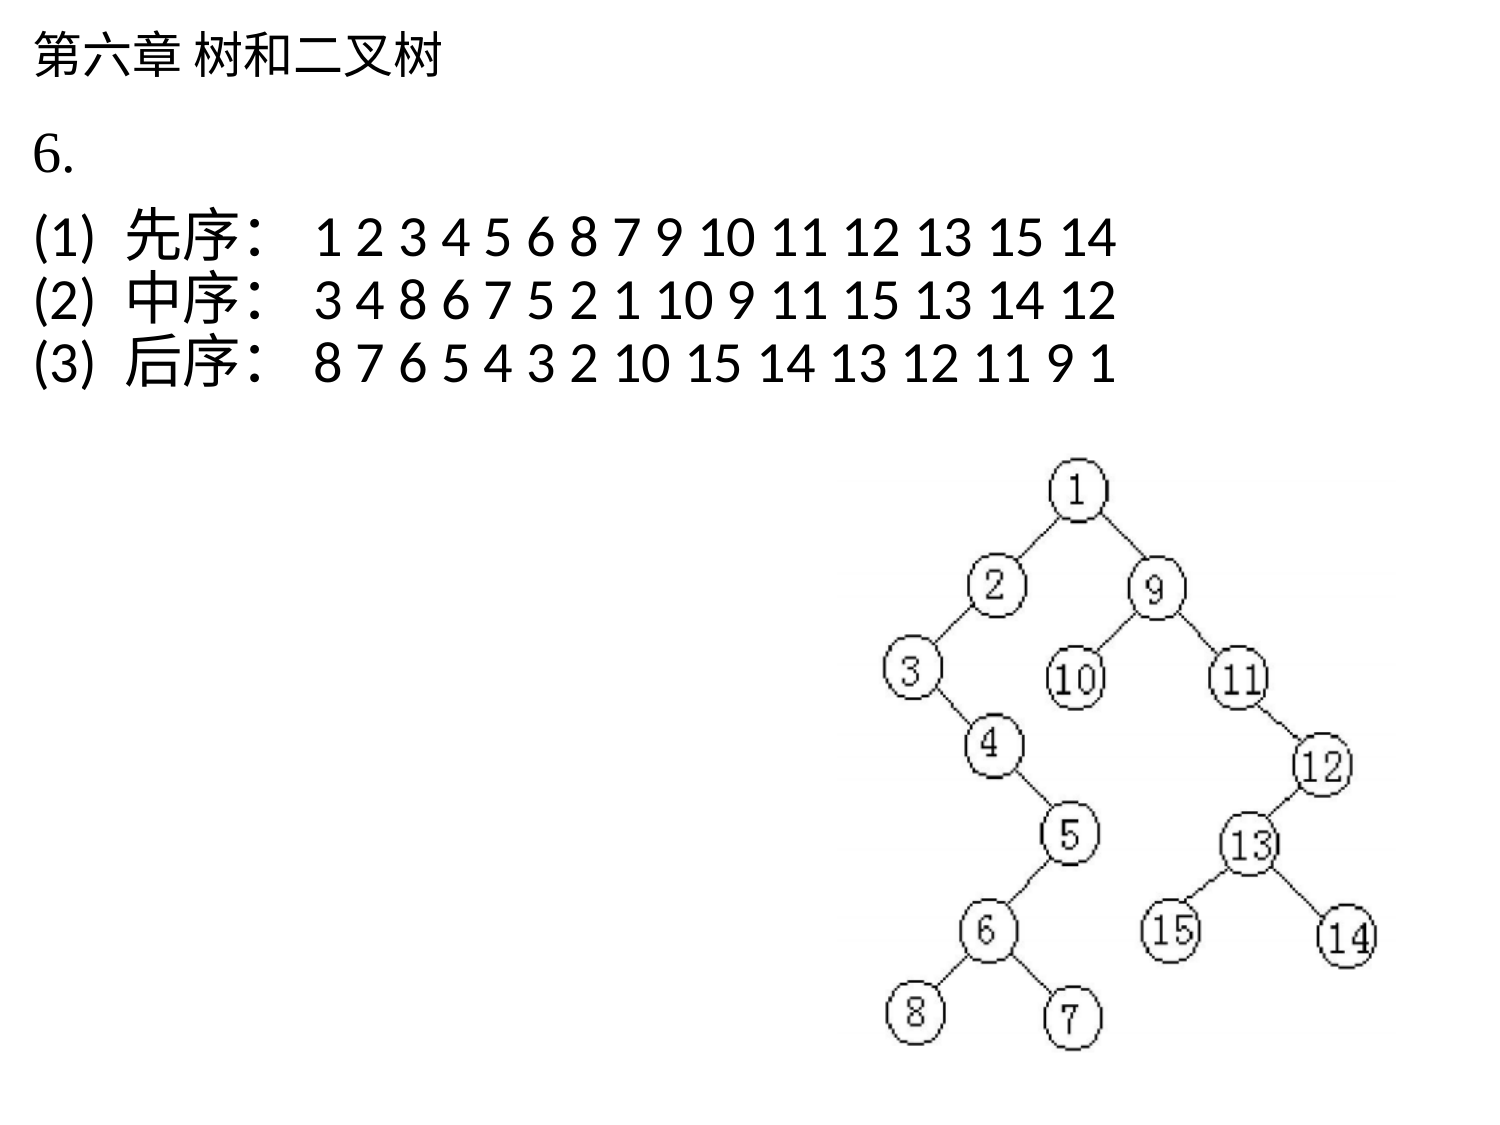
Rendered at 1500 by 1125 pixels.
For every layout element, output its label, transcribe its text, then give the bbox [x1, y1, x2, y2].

list 6. (1) 先序：1 2 3 4 5 6 8 7 9 10 11 12 13 15 14 (2) 中序：3 4 8 6 7 5 2 1 10 9 11 15 13 14 12 (3) 后序：8 7 6 5 4 3 2 10 15 14 13 12 11 9 1 [17, 115, 1474, 1088]
title 第六章 树和二叉树 [17, 0, 1311, 115]
picture [745, 392, 1424, 1062]
